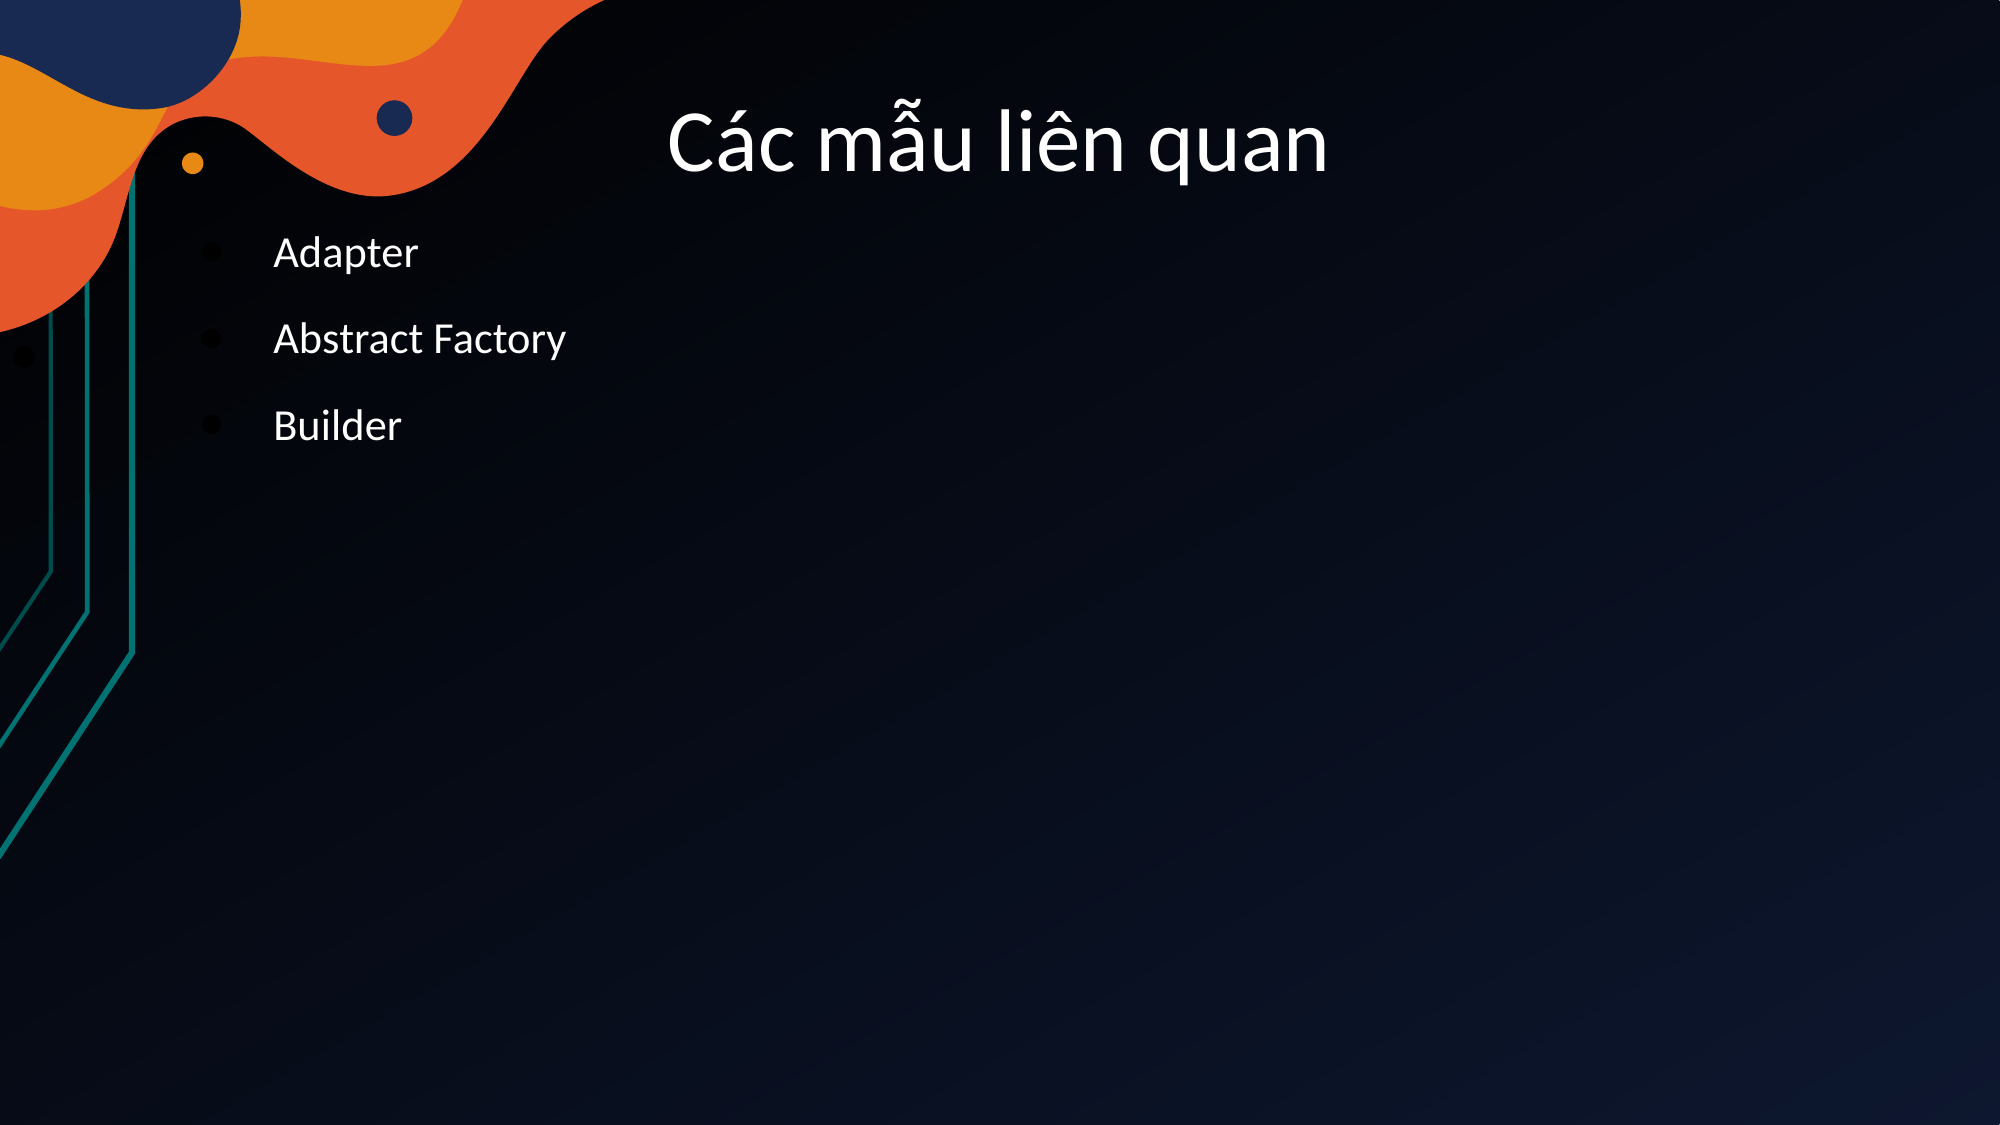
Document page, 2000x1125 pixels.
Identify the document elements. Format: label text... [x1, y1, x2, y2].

subtitle Adapter Abstract Factory Builder [153, 202, 1847, 1125]
title Các mẫu liên quan [118, 62, 1882, 163]
